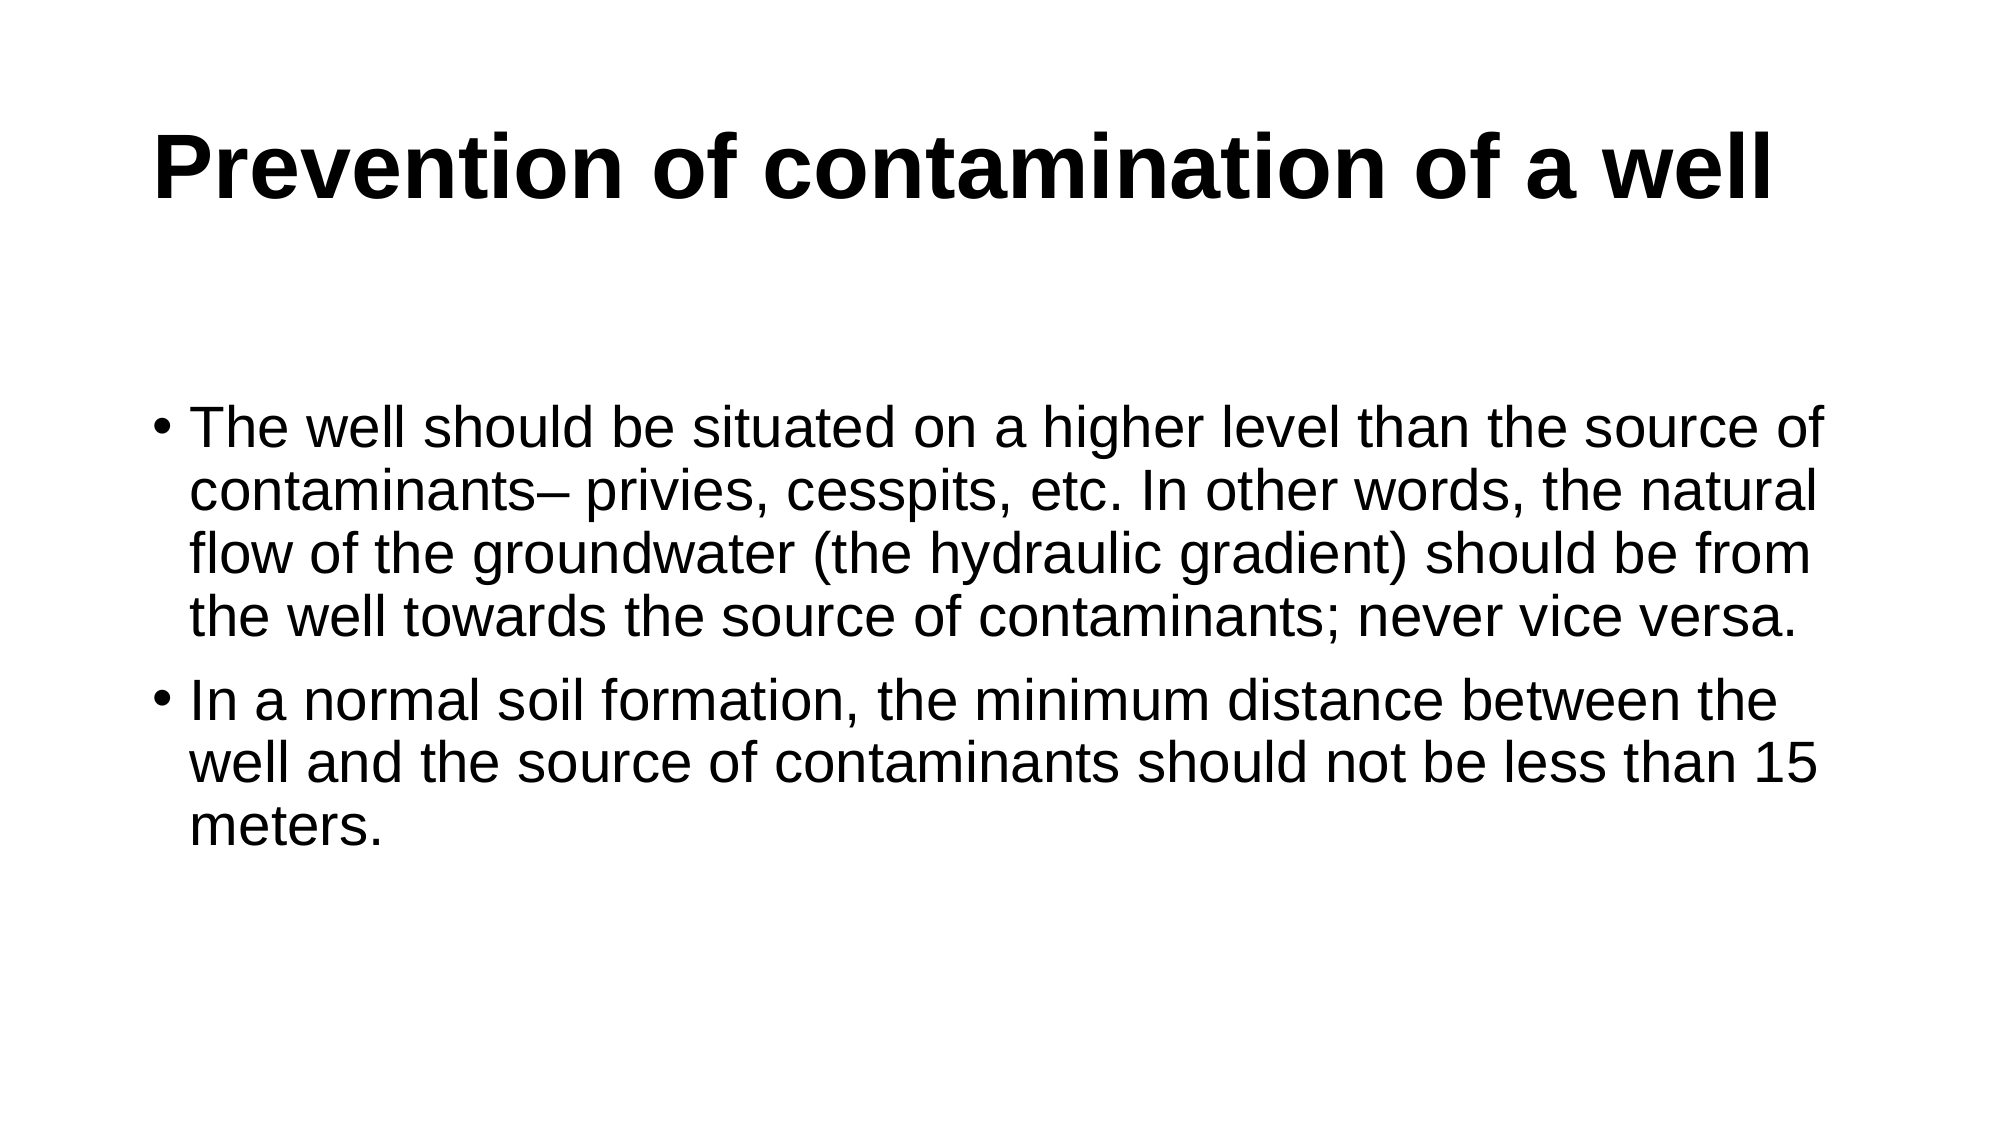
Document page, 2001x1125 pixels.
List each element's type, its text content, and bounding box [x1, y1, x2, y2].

title Prevention of contamination of a well [137, 59, 1863, 278]
list The well should be situated on a higher level than the source of contaminants– privies, cesspits, etc. In other words, the natural flow of the groundwater (the hydraulic gradient) should be from the well towards the source of contaminants; never vice versa. In a normal soil formation, the minimum distance between the well and the source of contaminants should not be less than 15 meters. [137, 299, 1863, 1014]
